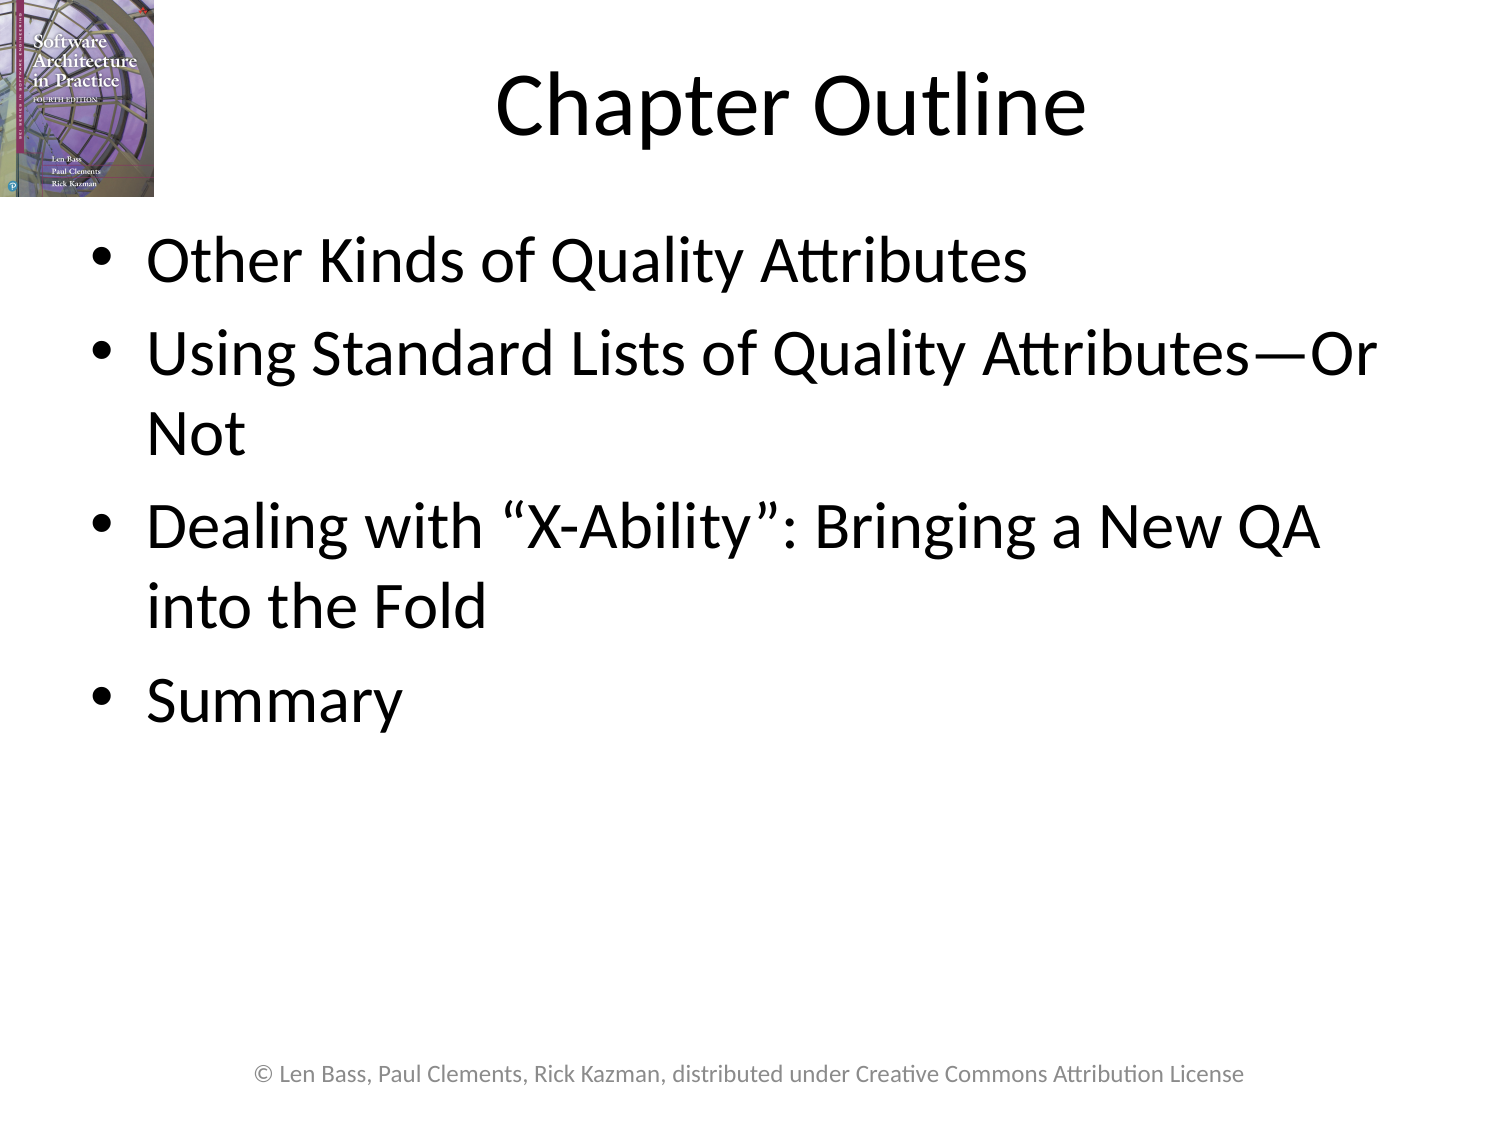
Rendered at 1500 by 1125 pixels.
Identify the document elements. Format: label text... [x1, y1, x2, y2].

title Chapter Outline [159, 45, 1425, 173]
list Other Kinds of Quality Attributes Using Standard Lists of Quality Attributes—Or Not Dealing with “X-Ability”: Bringing a New QA into the Fold Summary [75, 208, 1425, 1005]
footer © Len Bass, Paul Clements, Rick Kazman, distributed under Creative Commons Attribution License [230, 1042, 1270, 1103]
picture [0, 0, 154, 197]
